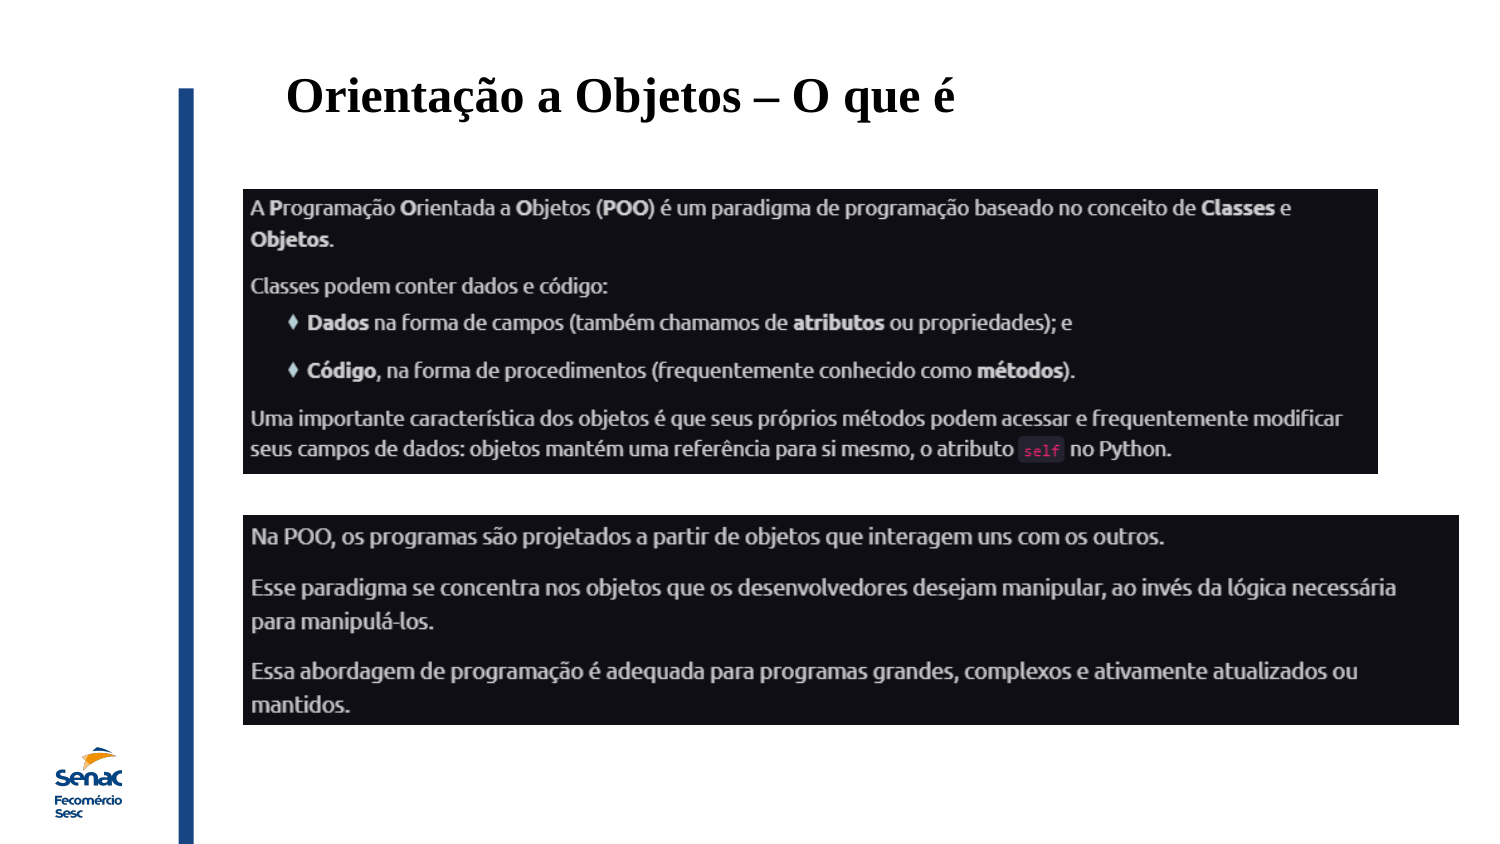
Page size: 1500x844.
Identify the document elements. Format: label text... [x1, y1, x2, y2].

picture [243, 515, 1459, 725]
picture [243, 189, 1379, 474]
picture [55, 747, 122, 818]
text_box Orientação a Objetos – O que é [270, 54, 1500, 130]
